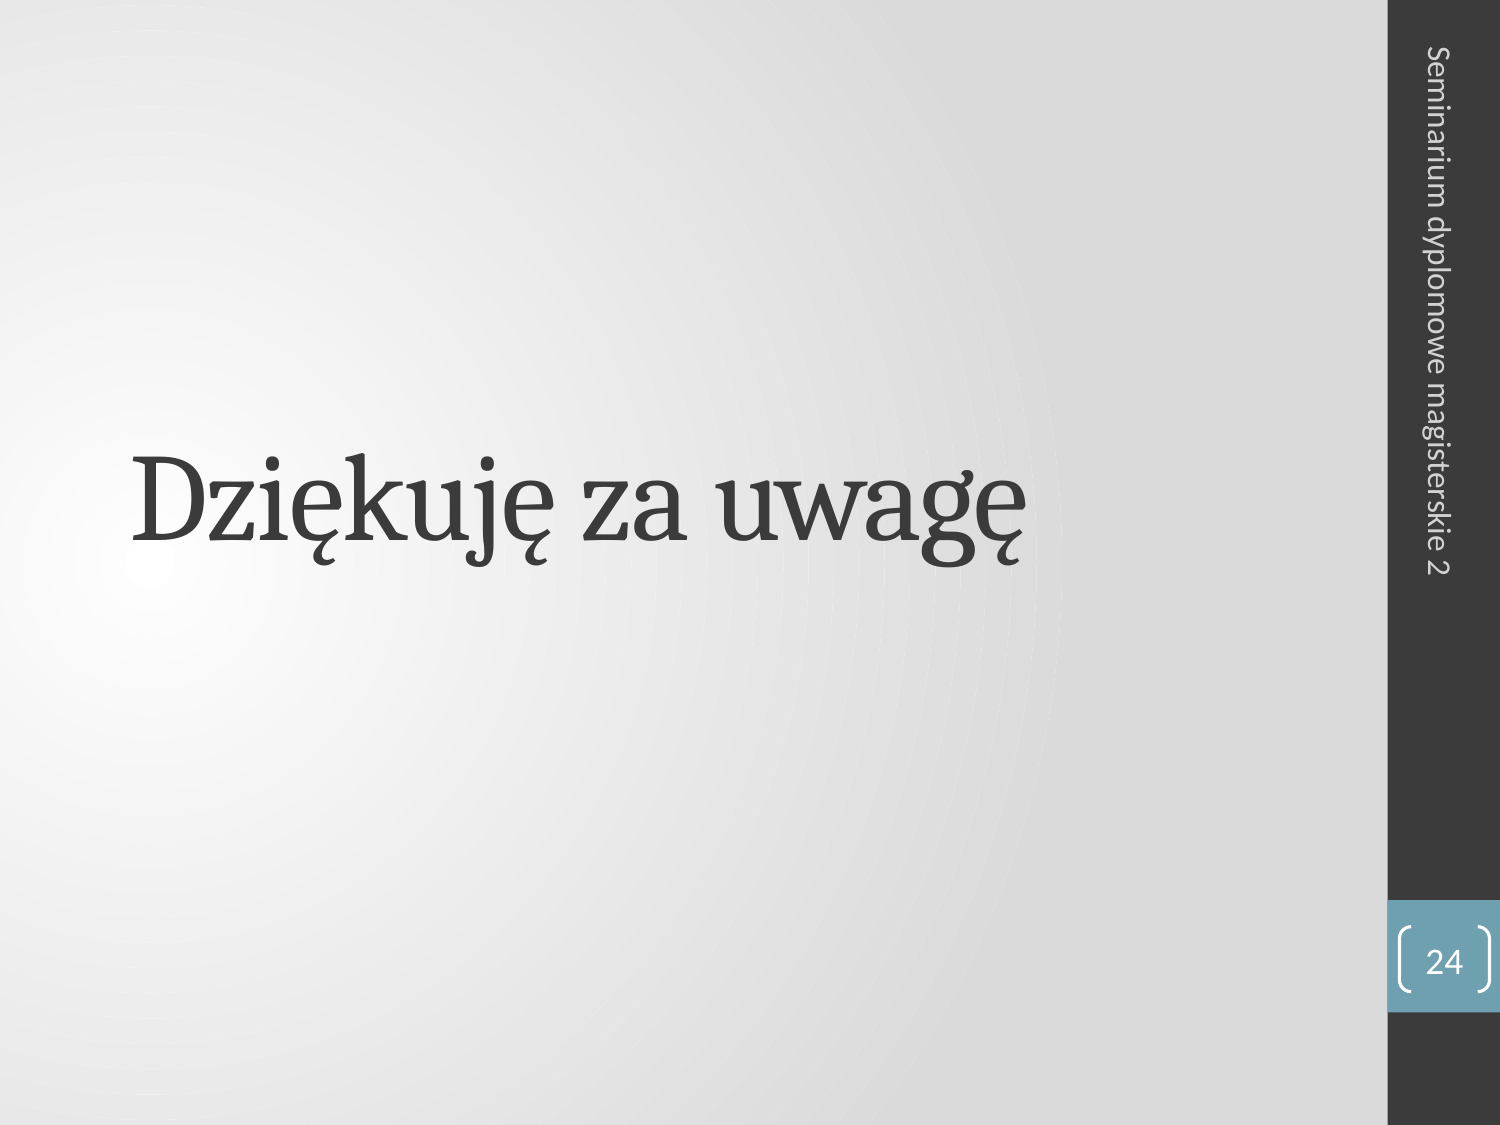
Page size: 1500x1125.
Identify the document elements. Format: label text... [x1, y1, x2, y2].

footer Seminarium dyplomowe magisterskie 2 [1411, 30, 1472, 634]
slide_number 24 [1397, 925, 1492, 994]
title Dziękuję za uwagę [114, 397, 1199, 585]
